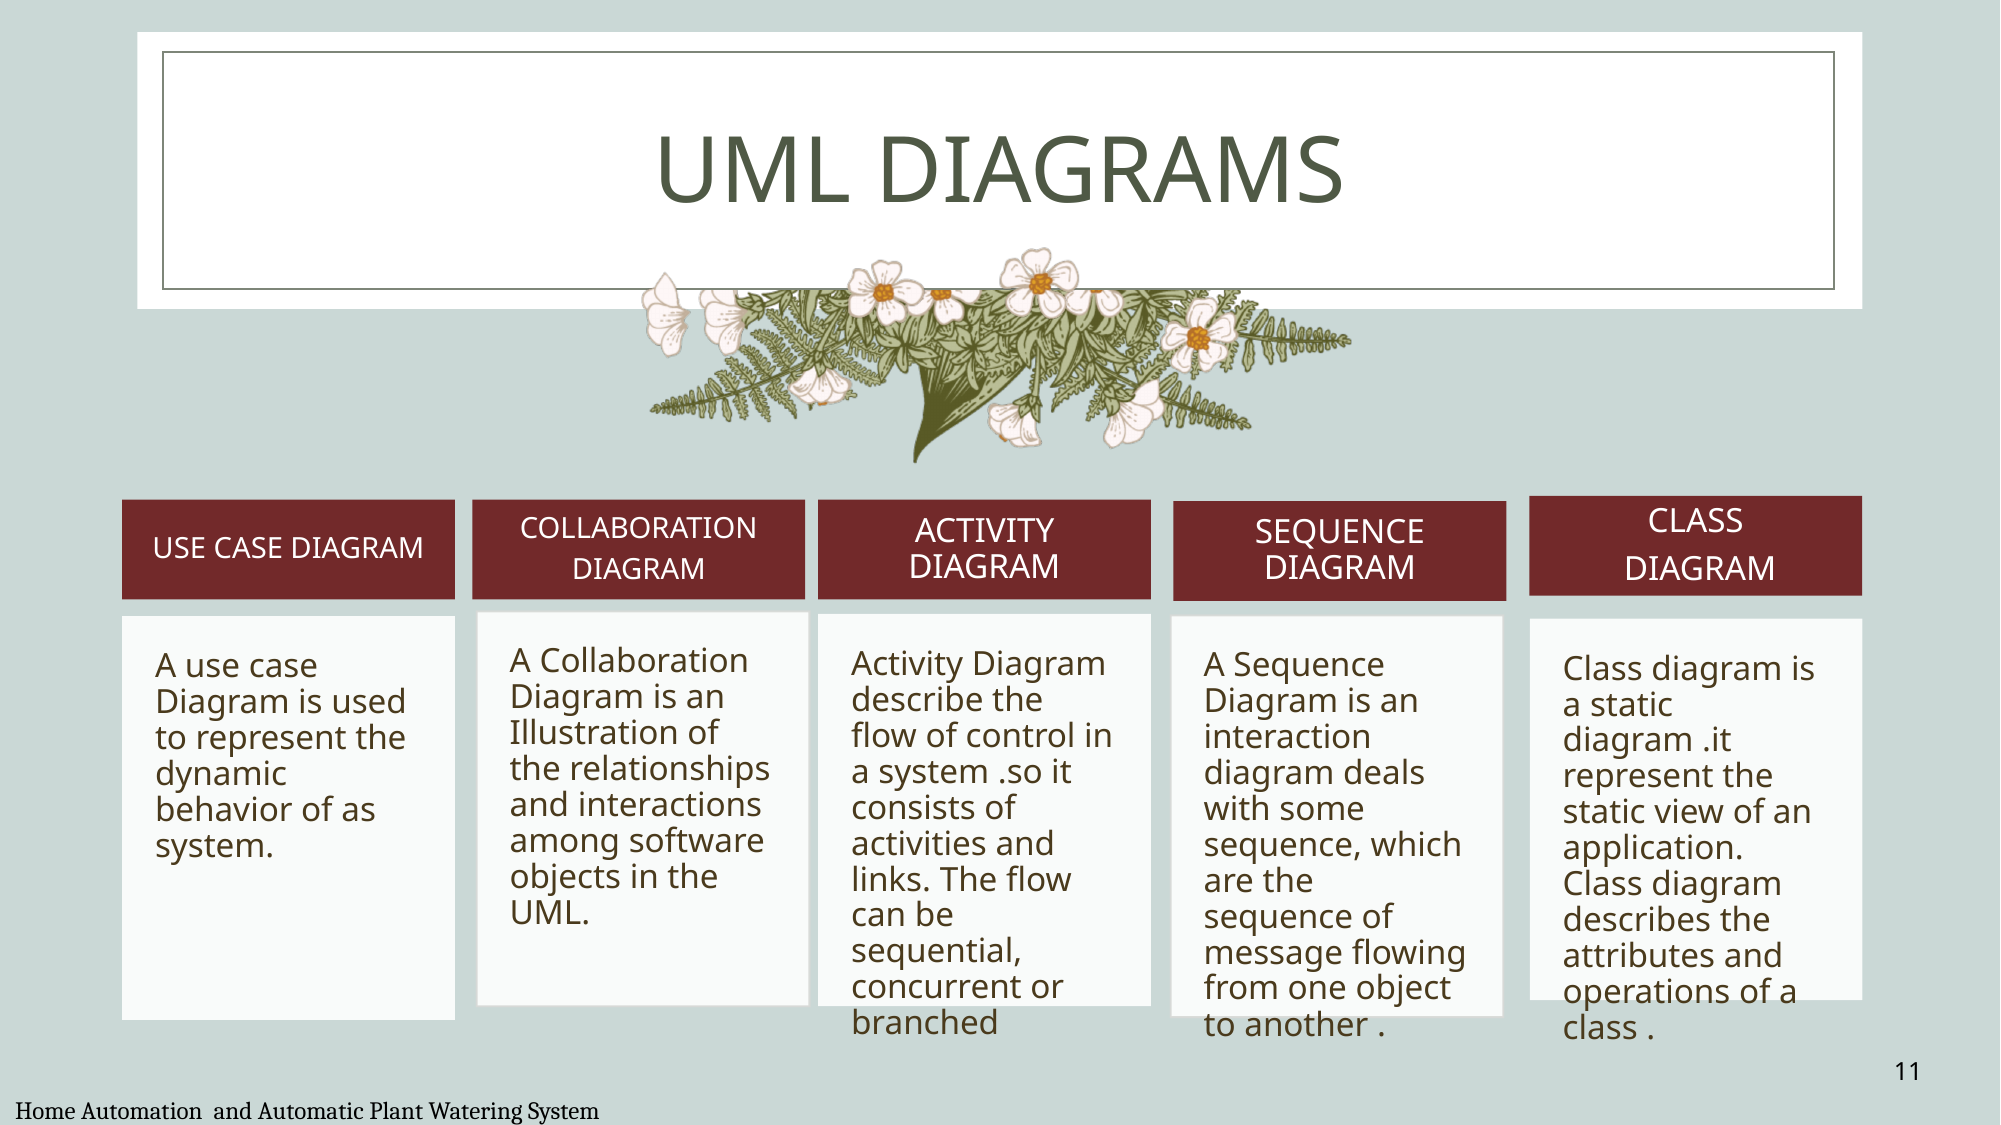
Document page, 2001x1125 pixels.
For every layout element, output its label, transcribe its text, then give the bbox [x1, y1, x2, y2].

title UML DIAGRAMS [137, 79, 1863, 266]
picture [635, 266, 1361, 478]
slide_number 11 [1487, 1042, 1938, 1103]
footer Home Automation and Automatic Plant Watering System [0, 1095, 844, 1125]
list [122, 480, 1863, 1098]
